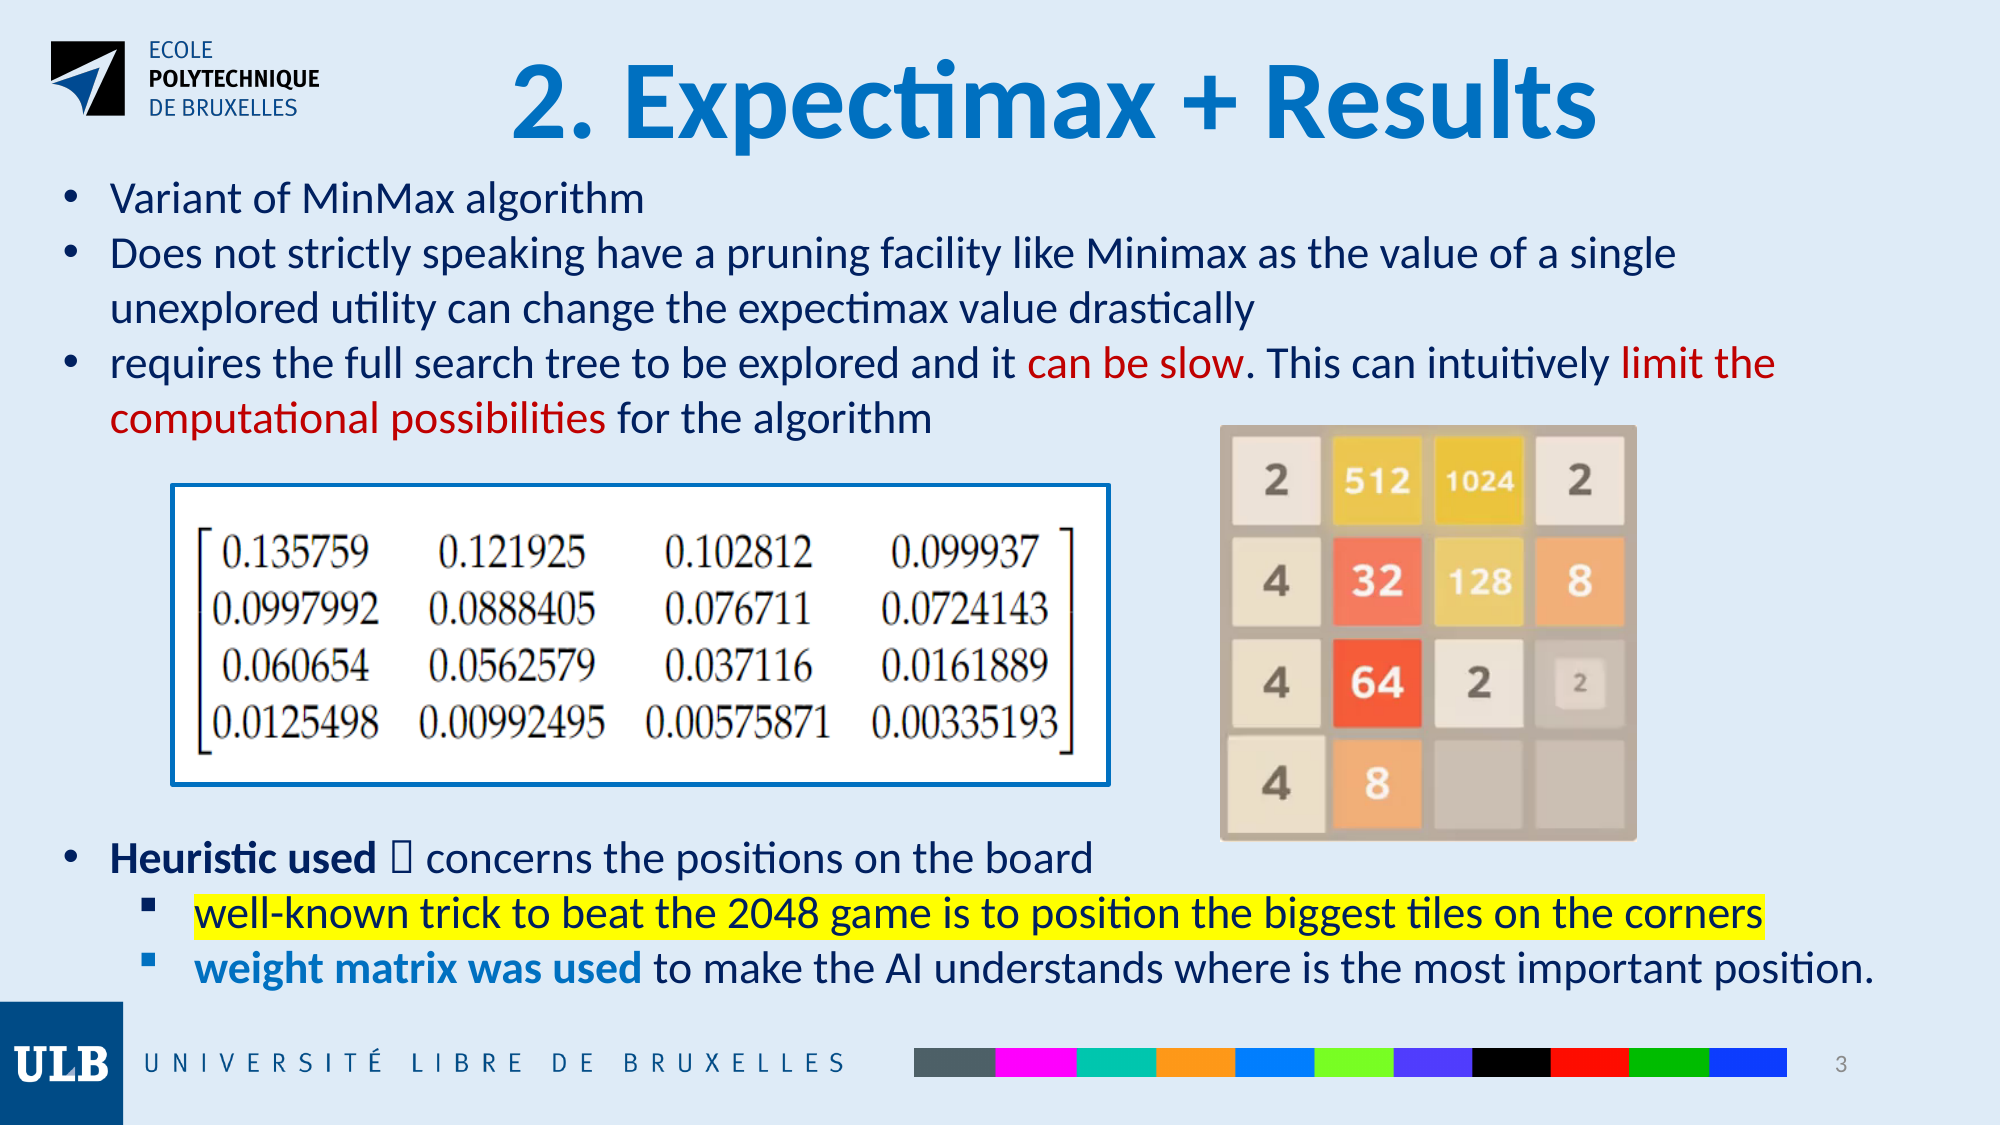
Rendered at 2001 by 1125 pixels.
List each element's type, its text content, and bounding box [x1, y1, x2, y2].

text_box Variant of MinMax algorithm Does not strictly speaking have a pruning facility like Minimax as the value of a single unexplored utility can change the expectimax value drastically requires the full search tree to be explored and it can be slow. This can intuitively limit the computational possibilities for the algorithm Heuristic used  concerns the positions on the board well-known trick to beat the 2048 game is to position the biggest tiles on the corners weight matrix was used to make the AI understands where is the most important position. [48, 160, 1896, 1001]
picture [0, 1000, 843, 1125]
picture [174, 487, 1107, 782]
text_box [1219, 424, 1638, 843]
slide_number 3 [1412, 1033, 1863, 1093]
title 2. Expectimax + Results [445, 35, 1665, 160]
picture [914, 1048, 1412, 1077]
picture [51, 41, 319, 116]
